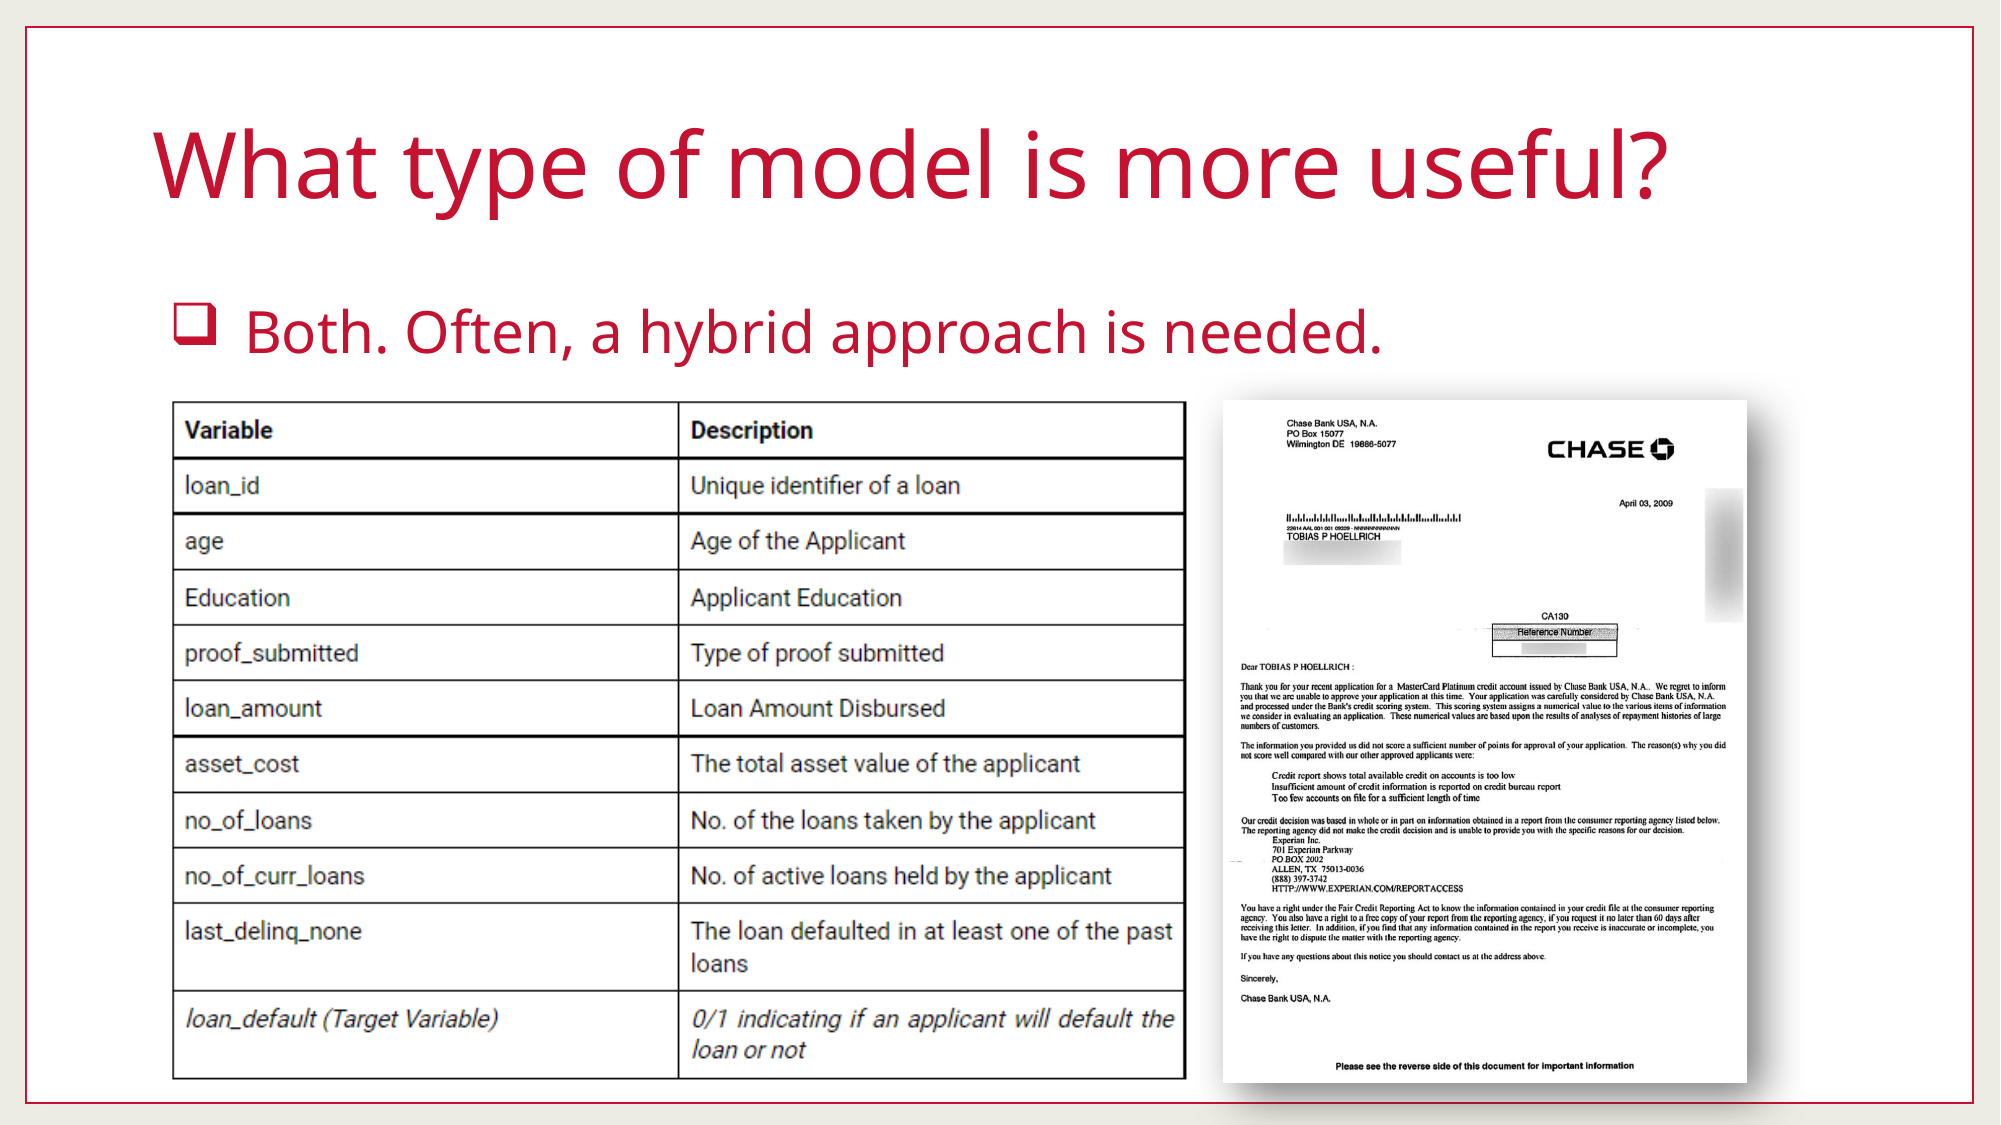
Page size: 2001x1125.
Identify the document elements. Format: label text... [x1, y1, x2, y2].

picture [1223, 400, 1748, 1083]
picture [171, 400, 1190, 1083]
list Both. Often, a hybrid approach is needed. [154, 296, 1972, 1010]
title What type of model is more useful? [137, 59, 1945, 278]
